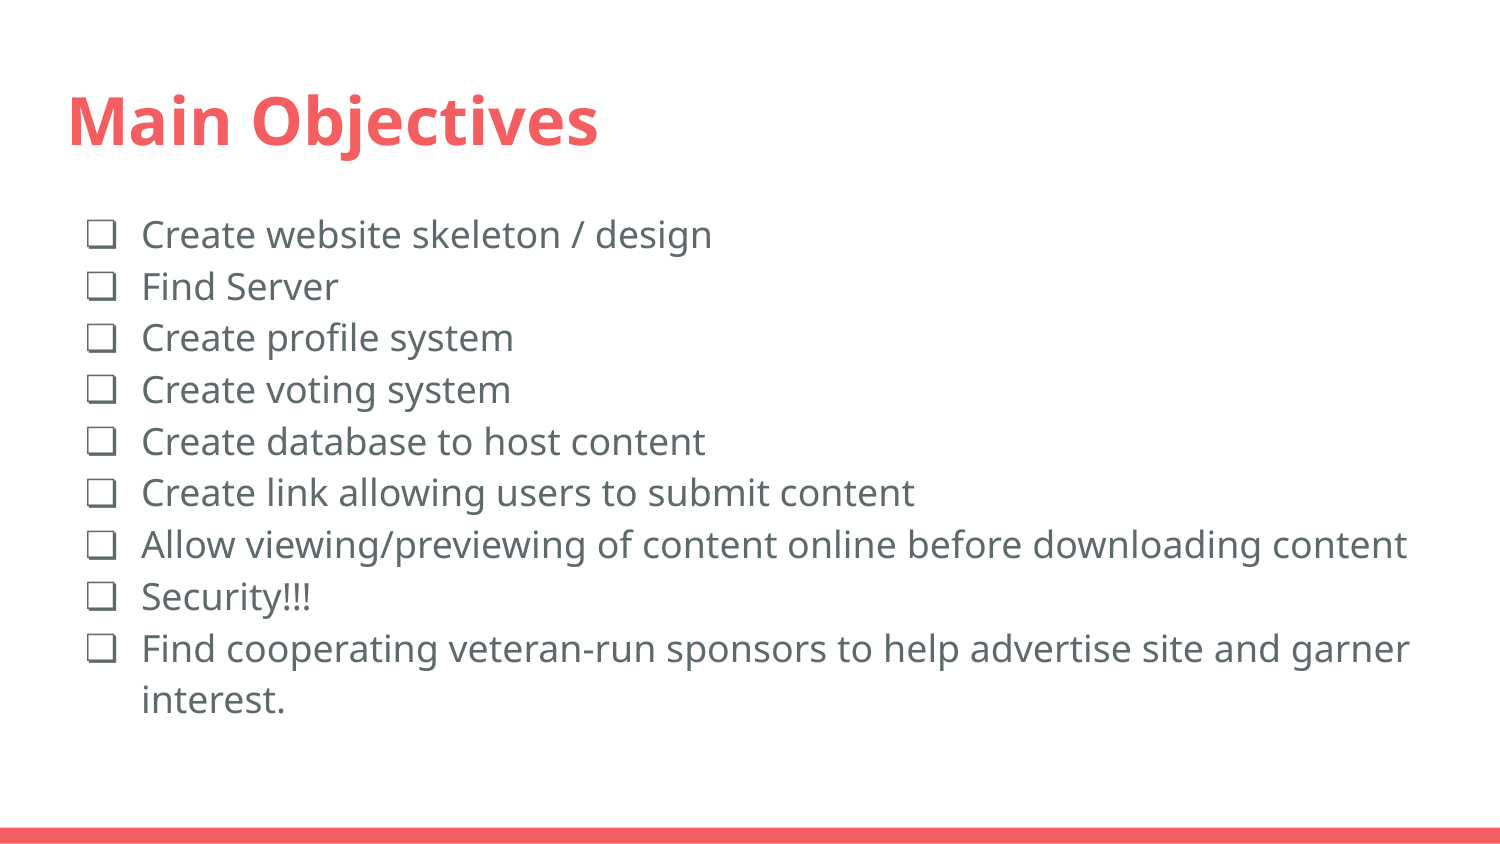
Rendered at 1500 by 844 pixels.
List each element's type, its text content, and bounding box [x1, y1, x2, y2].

list Create website skeleton / design Find Server Create profile system Create voting system Create database to host content Create link allowing users to submit content Allow viewing/previewing of content online before downloading content Security!!! Find cooperating veteran-run sponsors to help advertise site and garner interest. [51, 189, 1449, 750]
title Main Objectives [51, 64, 1449, 167]
